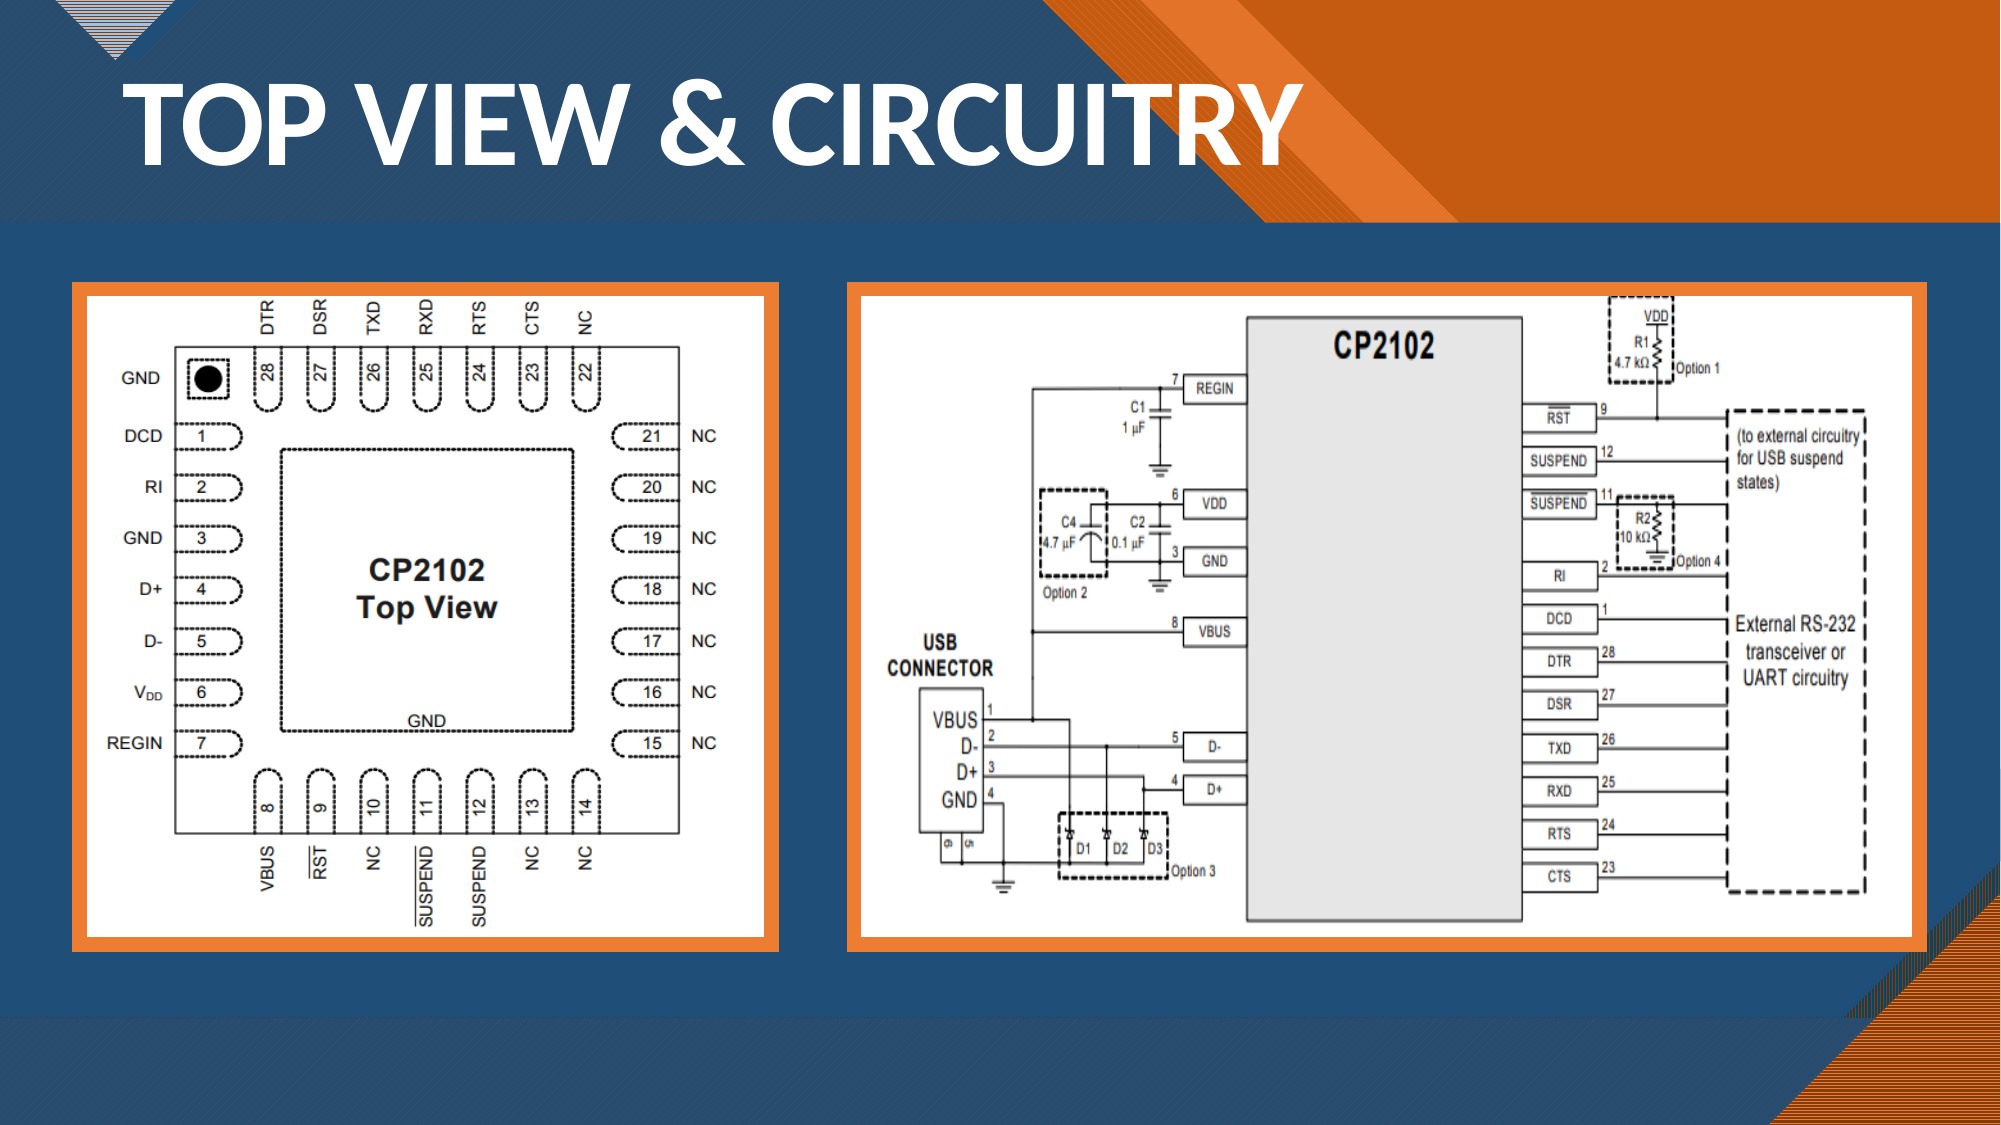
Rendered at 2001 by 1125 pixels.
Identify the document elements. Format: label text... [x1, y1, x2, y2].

title TOP VIEW & CIRCUITRY [107, 49, 1948, 202]
picture [861, 296, 1913, 938]
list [86, 296, 765, 938]
